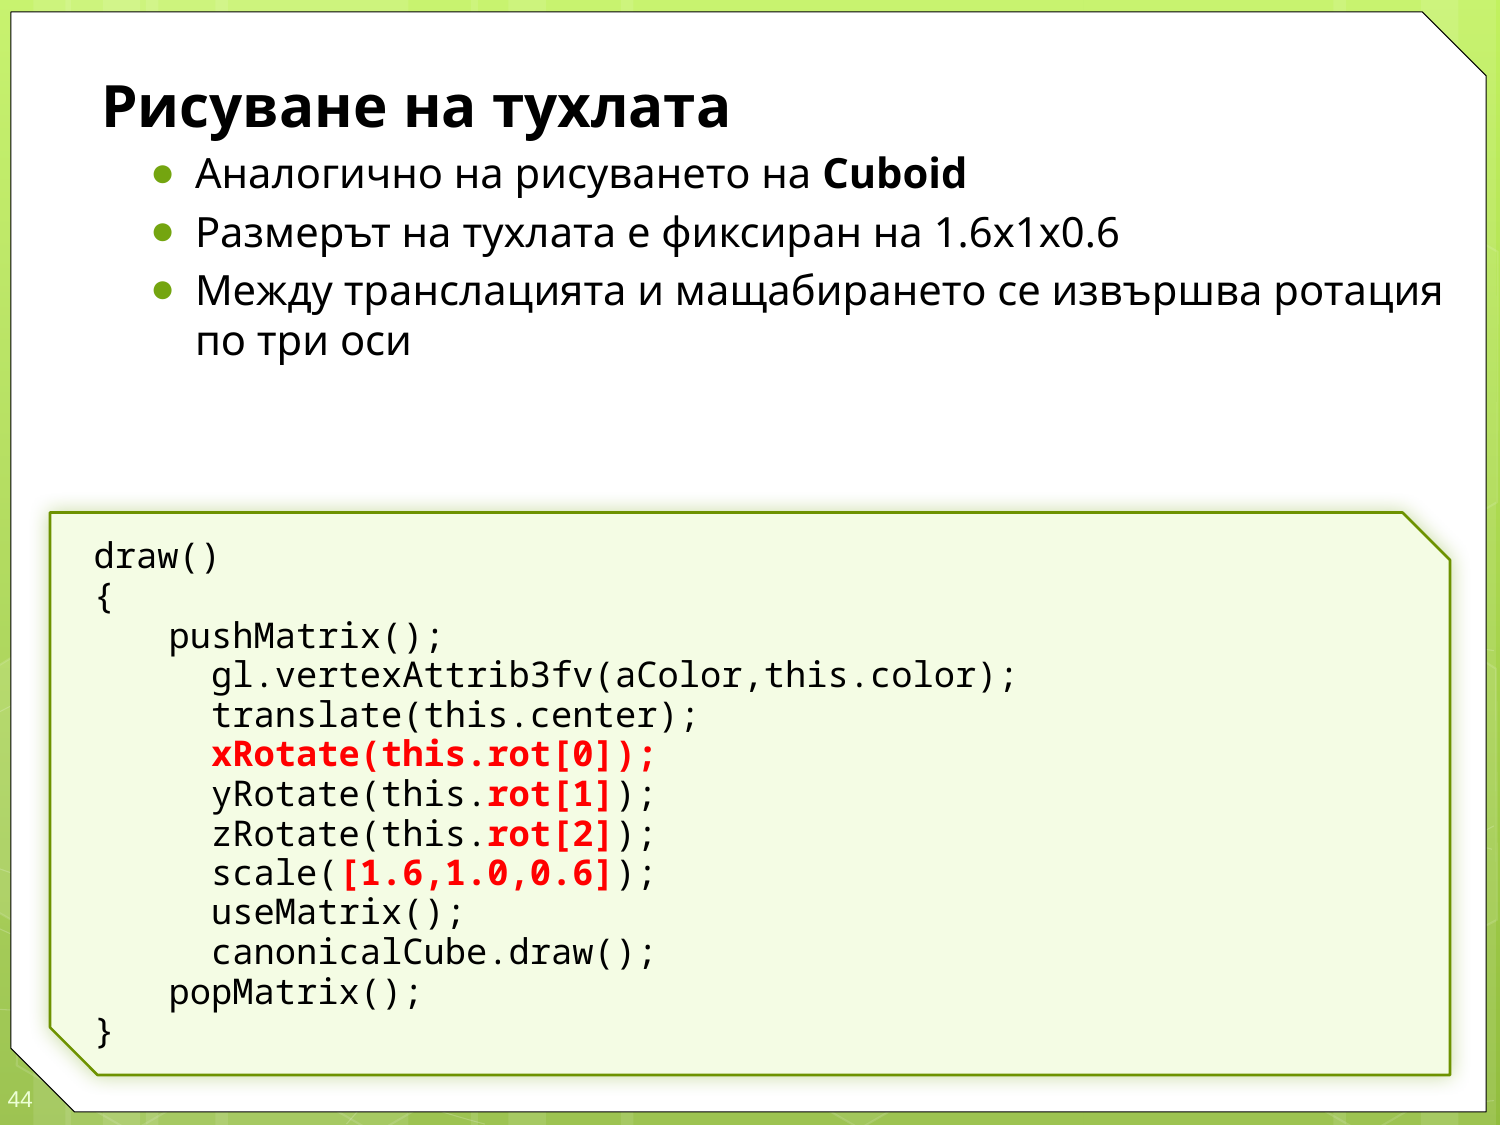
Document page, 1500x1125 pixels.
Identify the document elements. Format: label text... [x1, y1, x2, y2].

text_box draw() { pushMatrix(); gl.vertexAttrib3fv(aColor,this.color); translate(this.center); xRotate(this.rot[0]); yRotate(this.rot[1]); zRotate(this.rot[2]); scale([1.6,1.0,0.6]); useMatrix(); canonicalCube.draw(); popMatrix(); } [48, 511, 1452, 1077]
list Рисуване на тухлата Аналогично на рисуването на Cuboid Размерът на тухлата е фиксиран на 1.6x1x0.6 Между транслацията и мащабирането се извършва ротация по три оси [75, 61, 1488, 1113]
